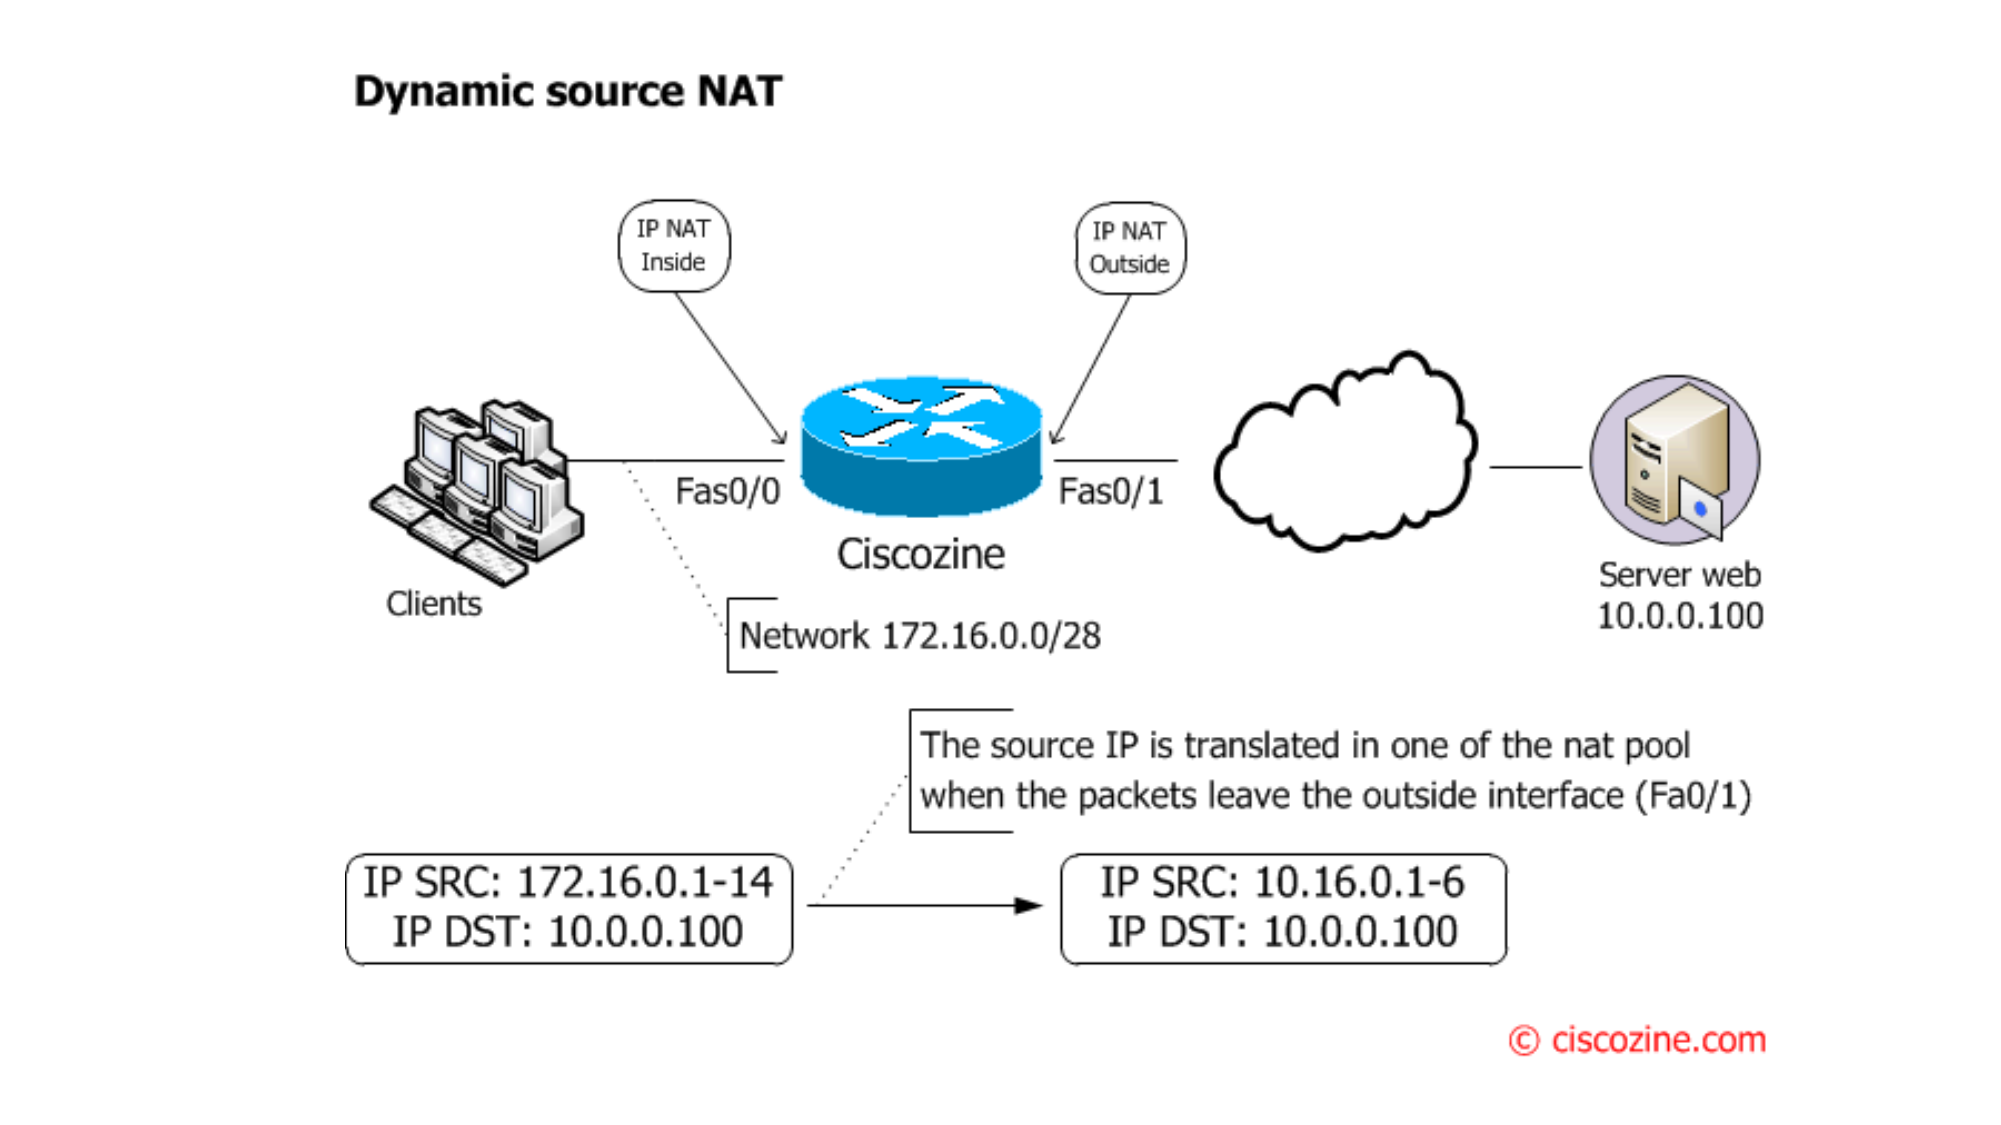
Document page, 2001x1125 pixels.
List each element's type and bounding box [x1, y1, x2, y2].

picture [345, 62, 1768, 1063]
